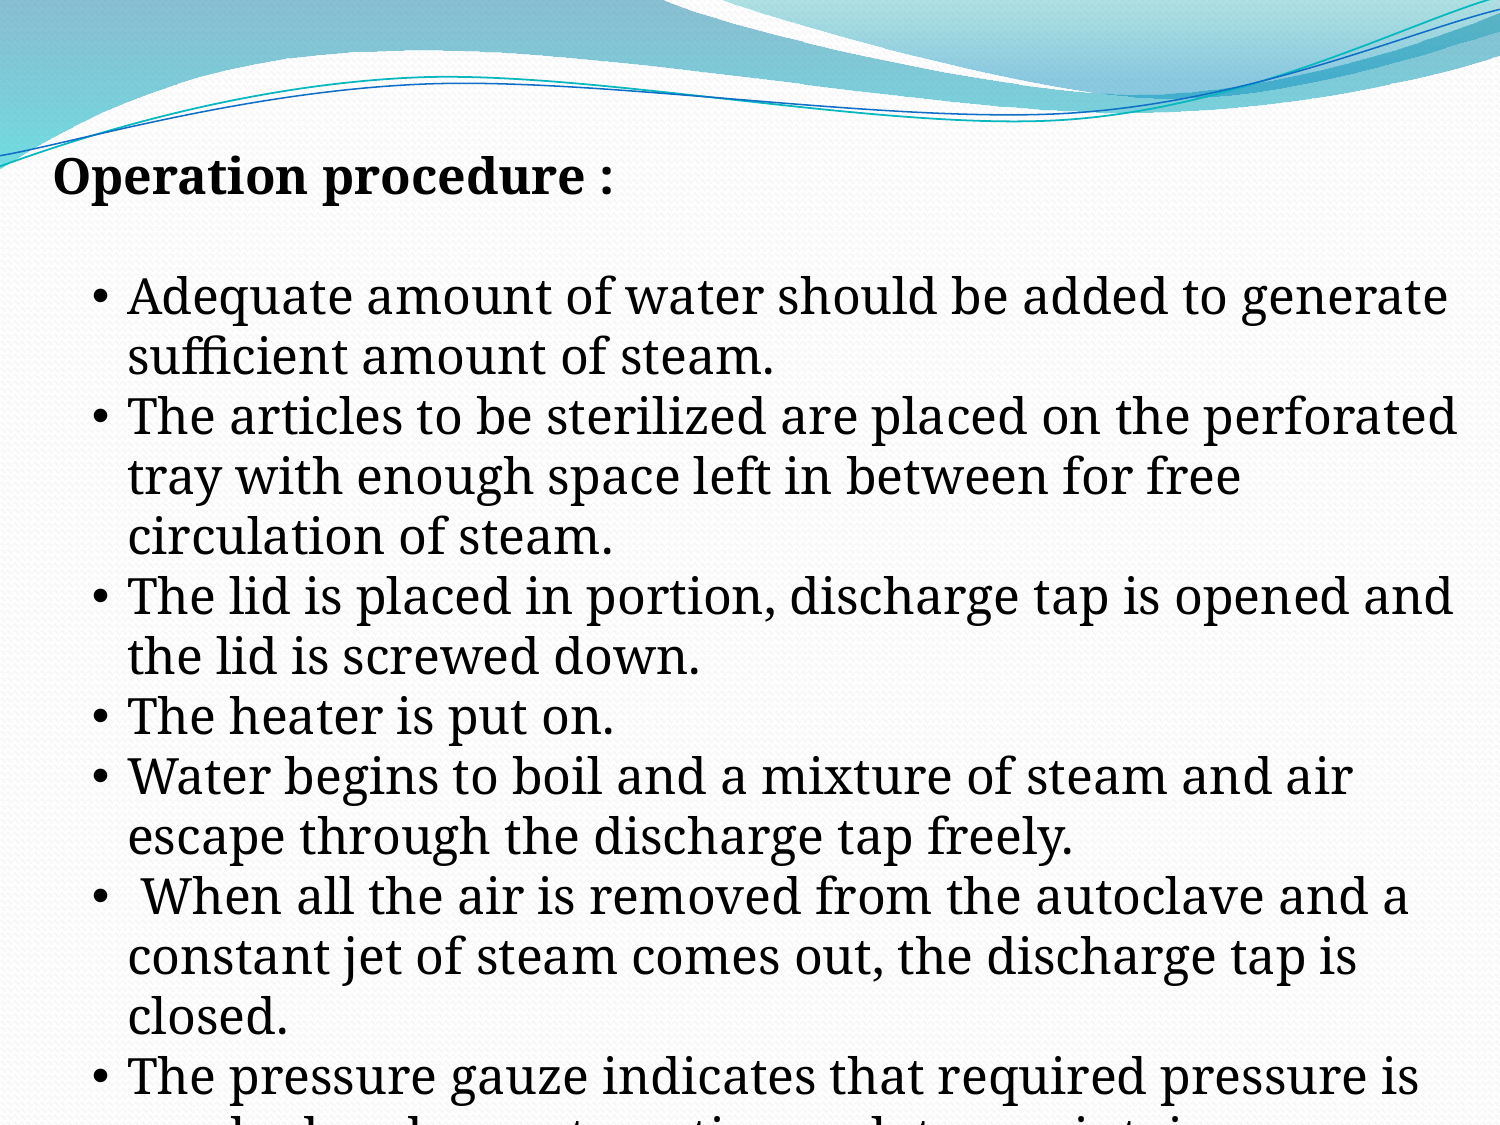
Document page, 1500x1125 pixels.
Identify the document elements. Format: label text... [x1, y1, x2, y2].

text_box Operation procedure : Adequate amount of water should be added to generate sufficient amount of steam. The articles to be sterilized are placed on the perforated tray with enough space left in between for free circulation of steam. The lid is placed in portion, discharge tap is opened and the lid is screwed down. The heater is put on. Water begins to boil and a mixture of steam and air escape through the discharge tap freely. When all the air is removed from the autoclave and a constant jet of steam comes out, the discharge tap is closed. The pressure gauze indicates that required pressure is reached and an automatic regulator maintains a constant pressure of 15lbs. [37, 137, 1500, 1125]
